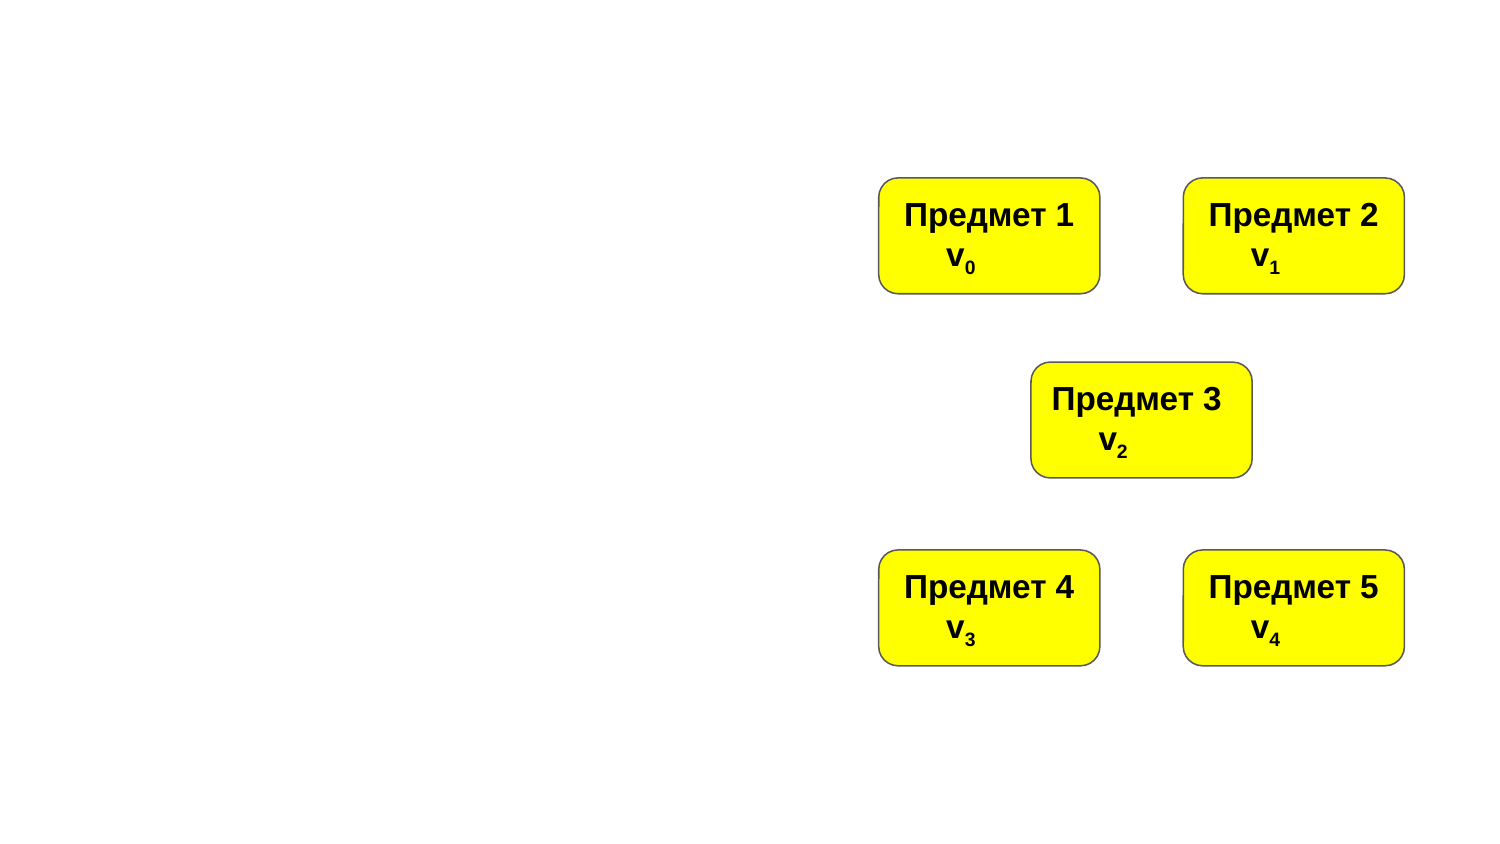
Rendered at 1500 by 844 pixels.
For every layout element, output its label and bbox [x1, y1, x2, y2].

text_box [878, 177, 1405, 666]
